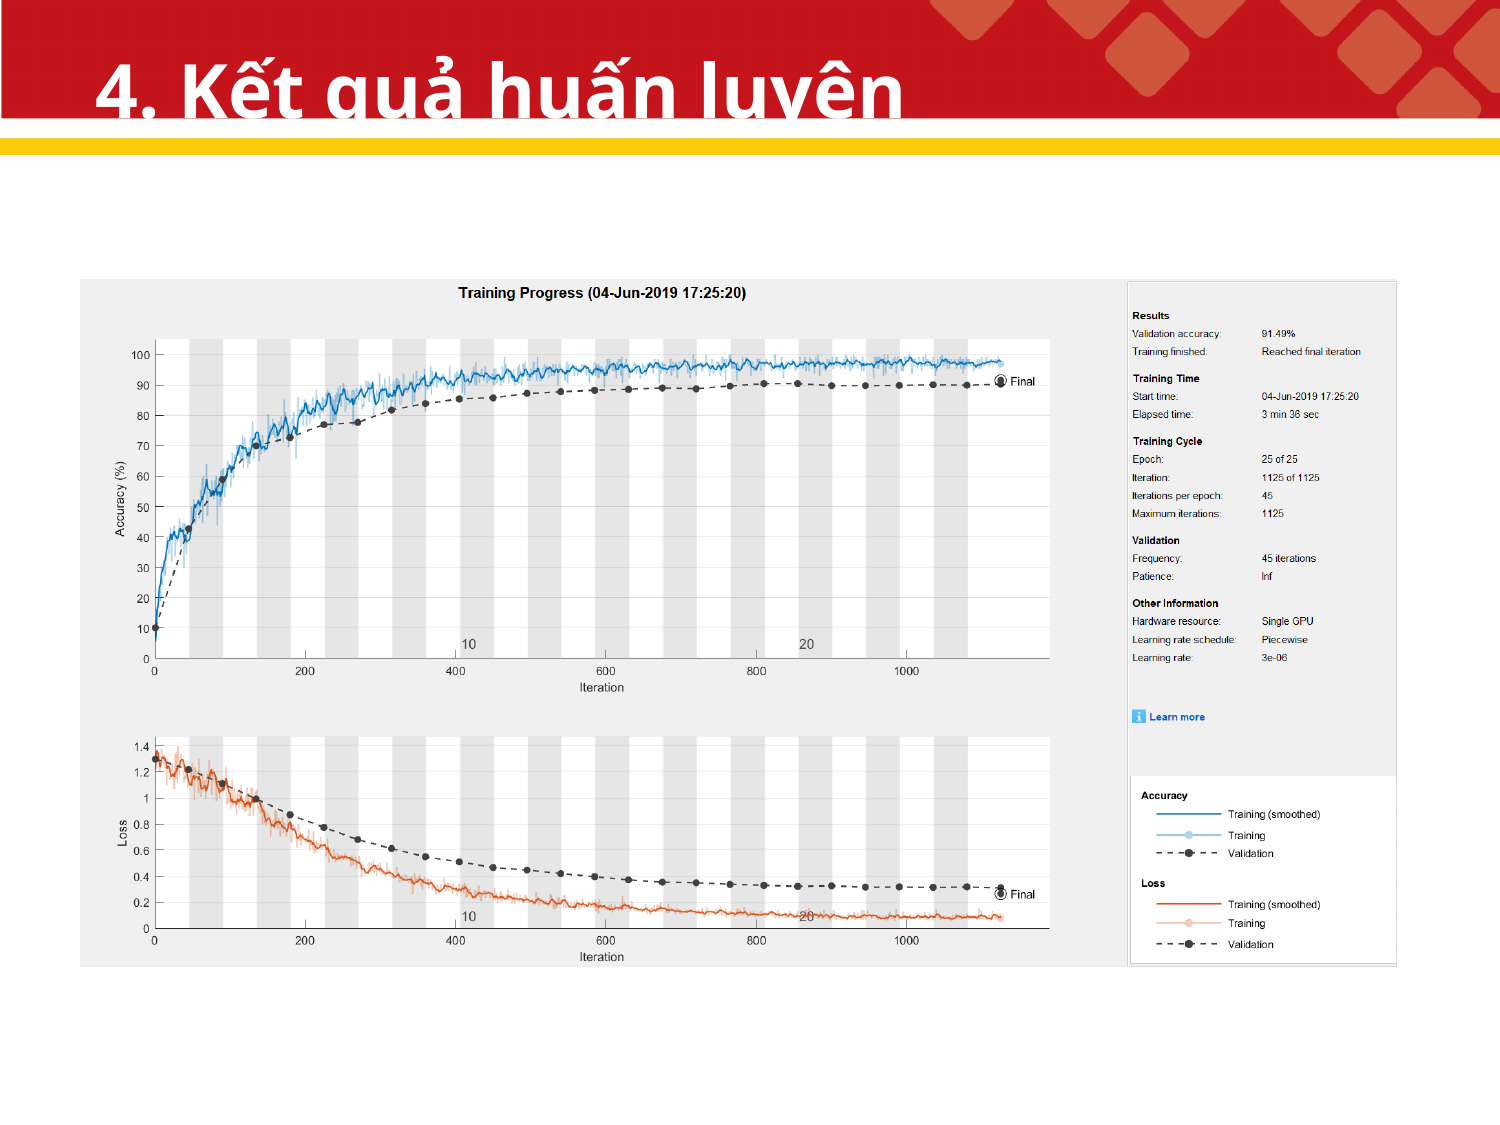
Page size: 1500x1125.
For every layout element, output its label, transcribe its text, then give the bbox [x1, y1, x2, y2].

title 4. Kết quả huấn luyện [80, 0, 1484, 204]
picture [0, 0, 1500, 1125]
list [80, 279, 1397, 967]
